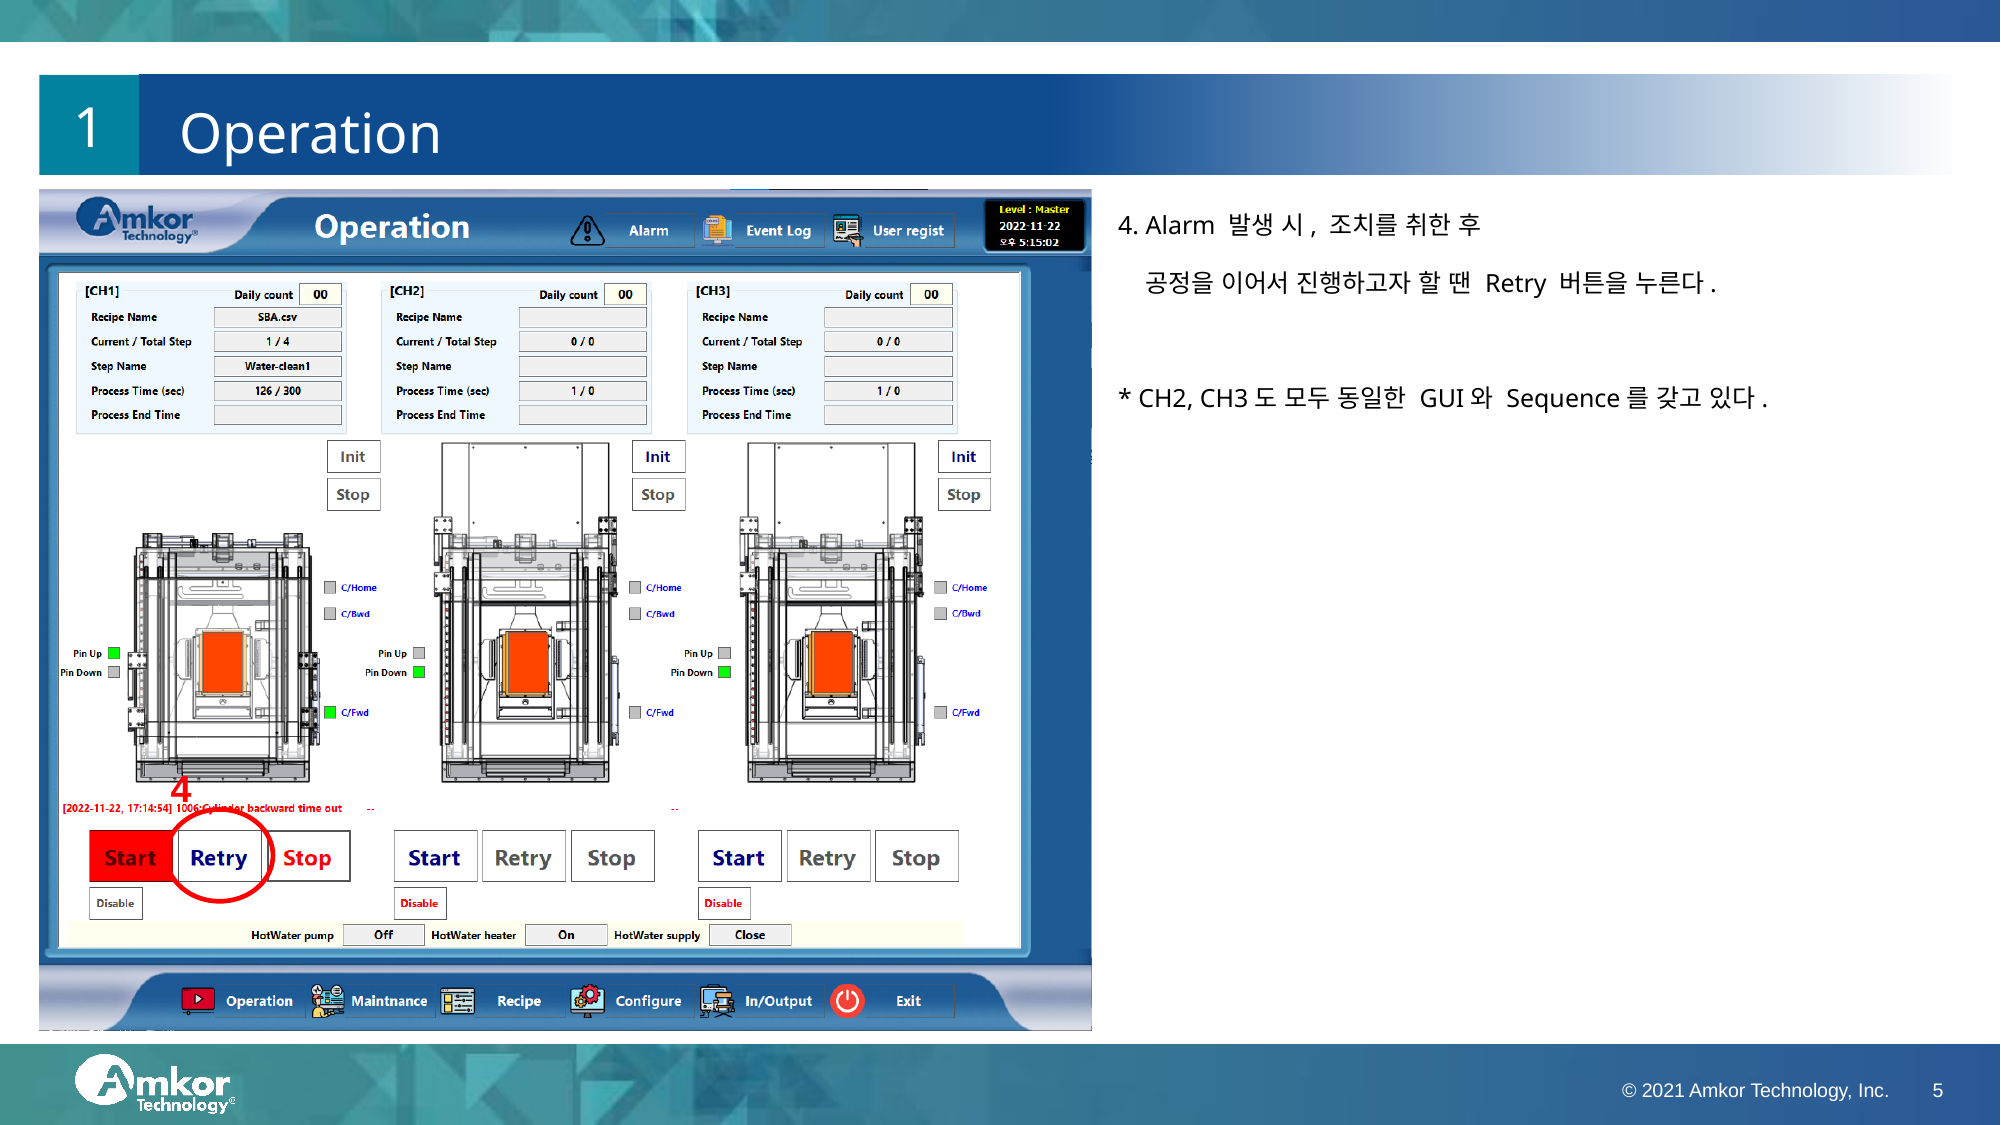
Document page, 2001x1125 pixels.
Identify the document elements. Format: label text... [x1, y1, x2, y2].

text_box Operation [139, 74, 1958, 175]
picture [0, 0, 2000, 42]
text_box 1 [39, 74, 139, 175]
picture [0, 1044, 2000, 1125]
text_box 4. Alarm 발생 시, 조치를 취한 후 공정을 이어서 진행하고자 할 땐 Retry 버튼을 누른다. * CH2, CH3도 모두 동일한 GUI와 Sequence를 갖고 있다. [1103, 187, 1953, 1033]
picture [39, 189, 1092, 1032]
